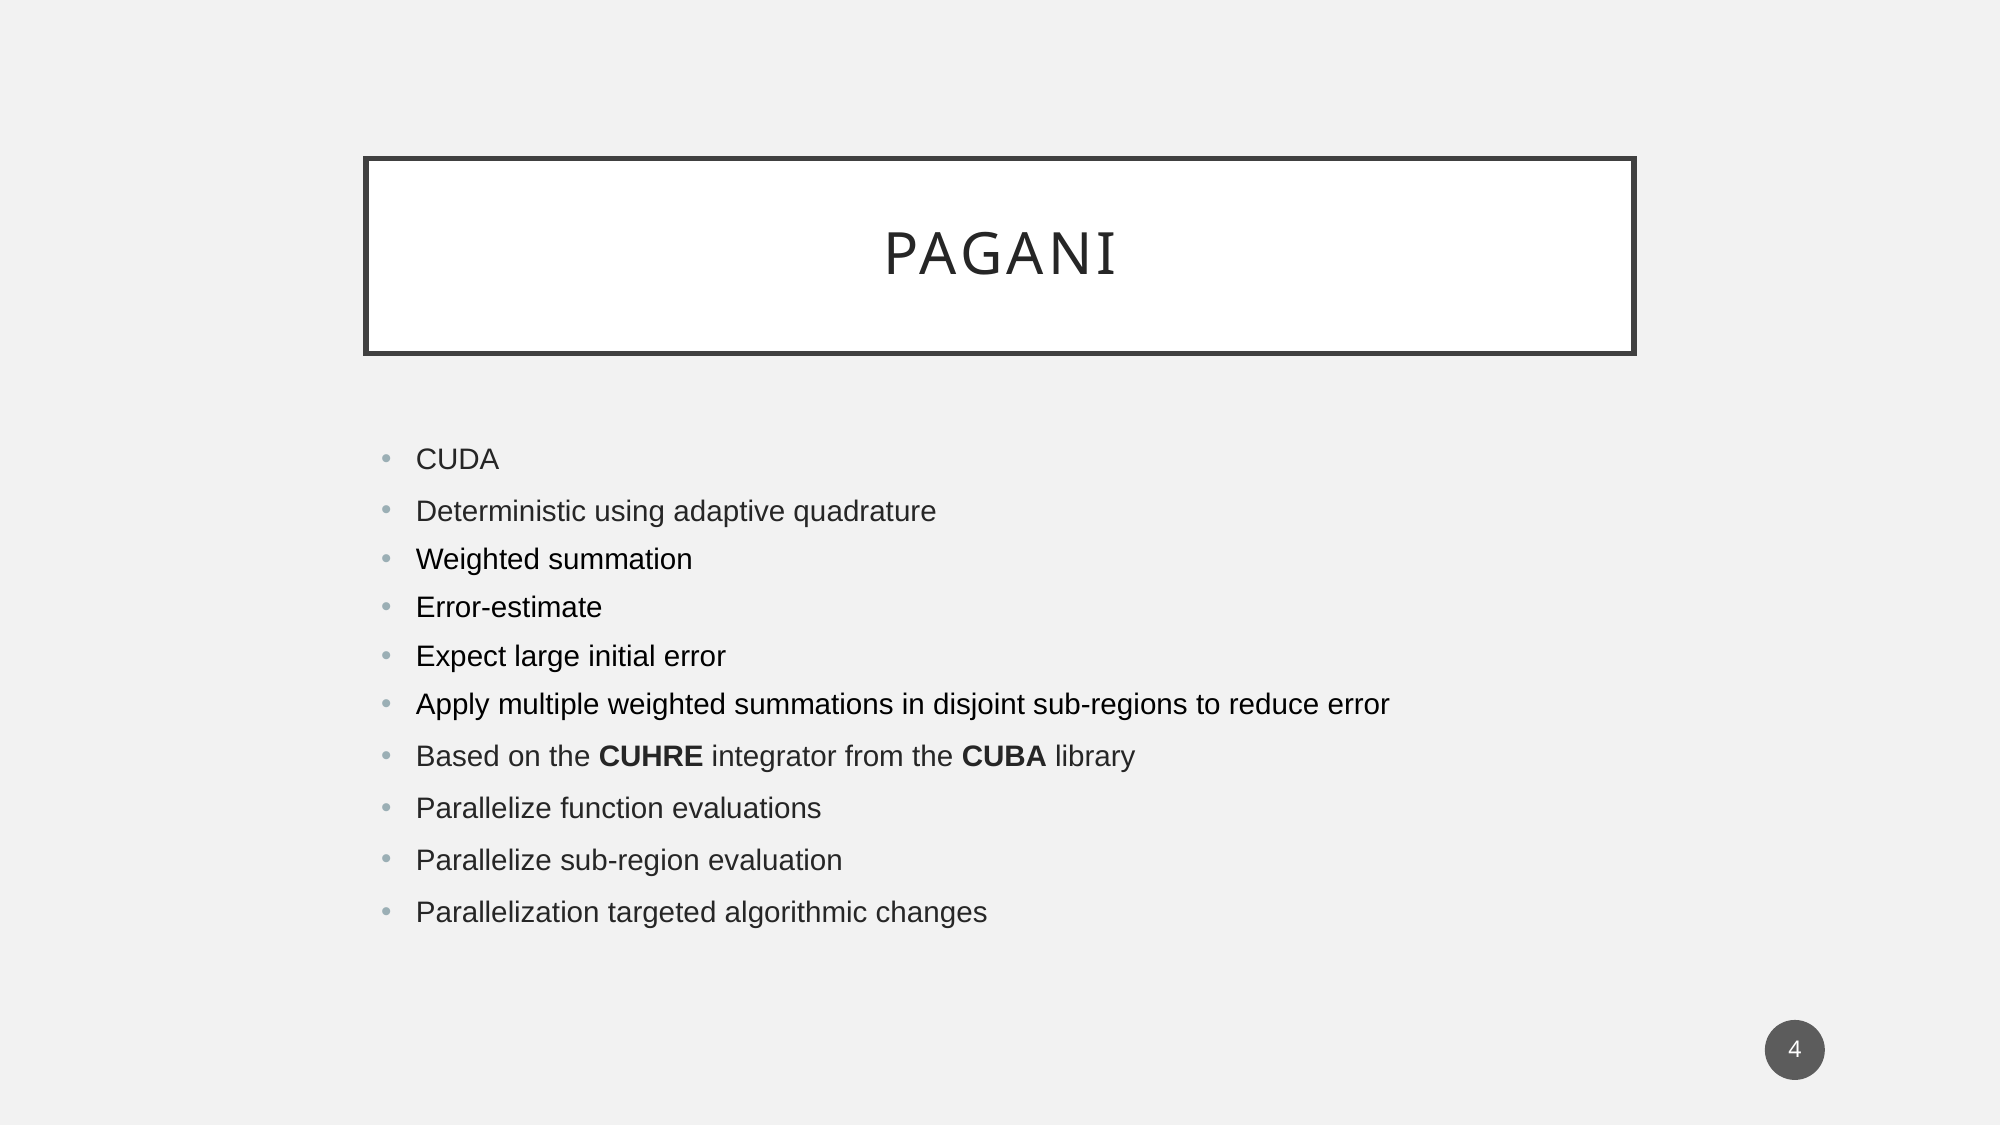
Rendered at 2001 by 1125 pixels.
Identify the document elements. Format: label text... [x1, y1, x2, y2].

title PAGANI [363, 156, 1637, 356]
slide_number 4 [1764, 1019, 1825, 1080]
